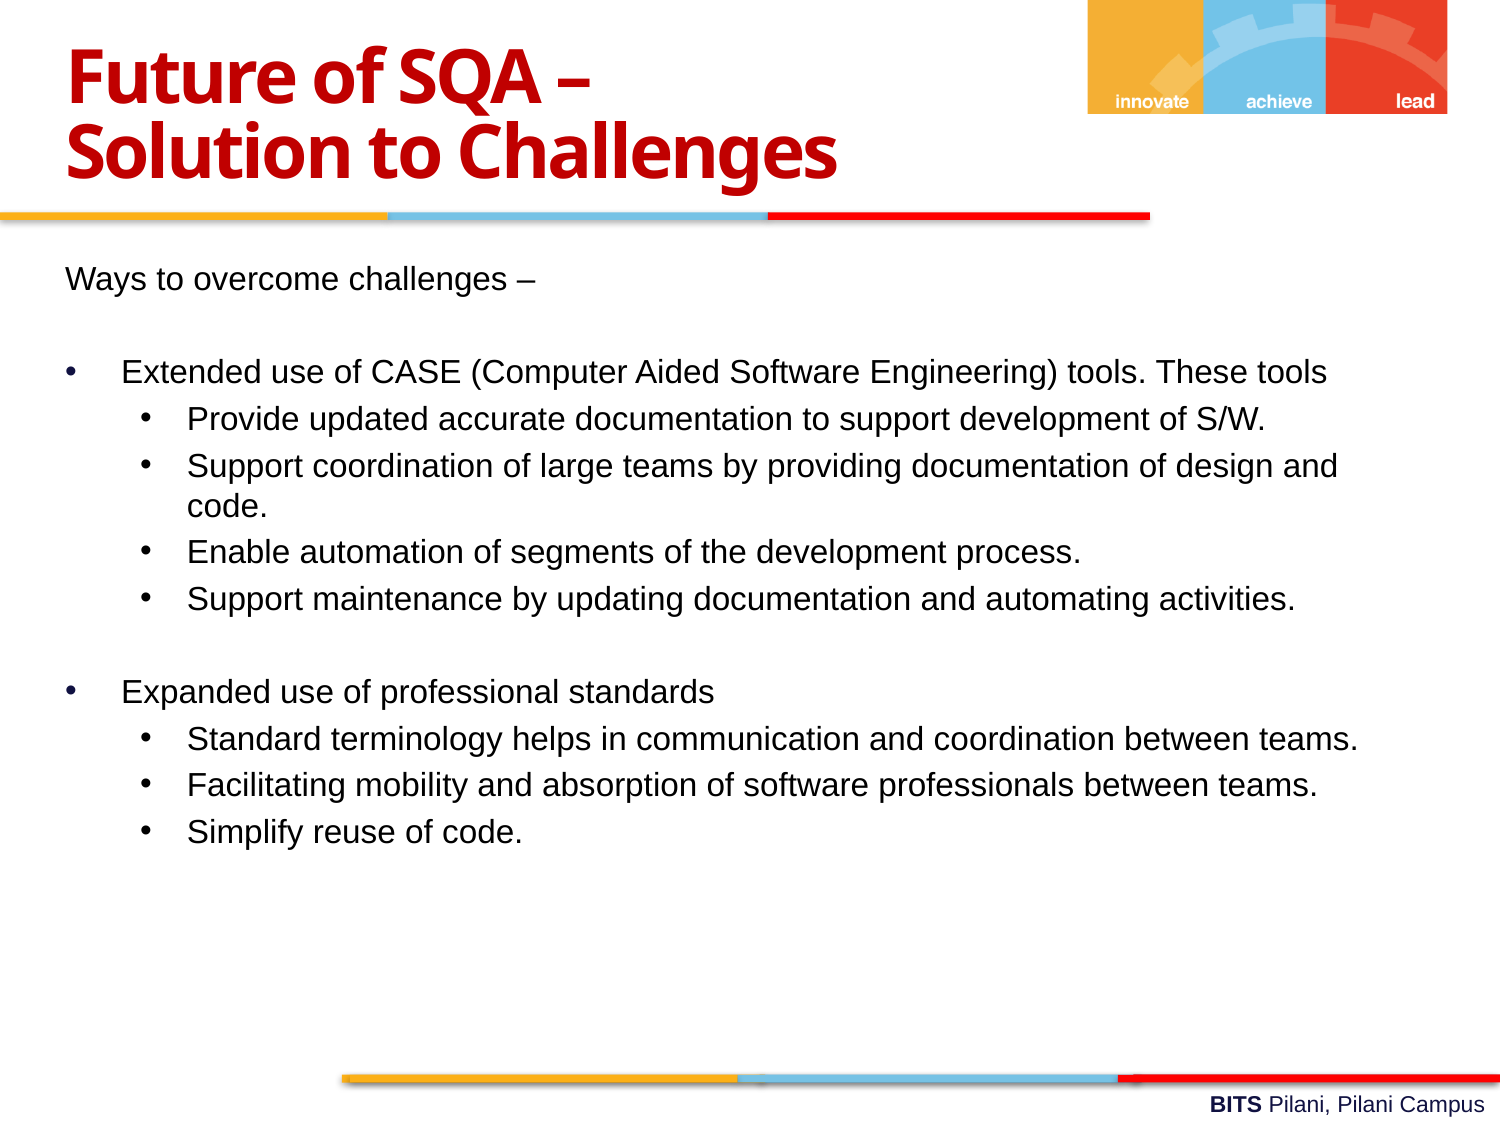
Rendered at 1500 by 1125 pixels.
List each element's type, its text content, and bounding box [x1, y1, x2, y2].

picture [1087, 0, 1448, 114]
list Future of SQA – Solution to Challenges [50, 24, 1088, 213]
text_box Ways to overcome challenges – Extended use of CASE (Computer Aided Software Engineering) tools. These tools Provide updated accurate documentation to support development of S/W. Support coordination of large teams by providing documentation of design and code. Enable automation of segments of the development process. Support maintenance by updating documentation and automating activities. Expanded use of professional standards Standard terminology helps in communication and coordination between teams. Facilitating mobility and absorption of software professionals between teams. Simplify reuse of code. [50, 249, 1438, 1030]
